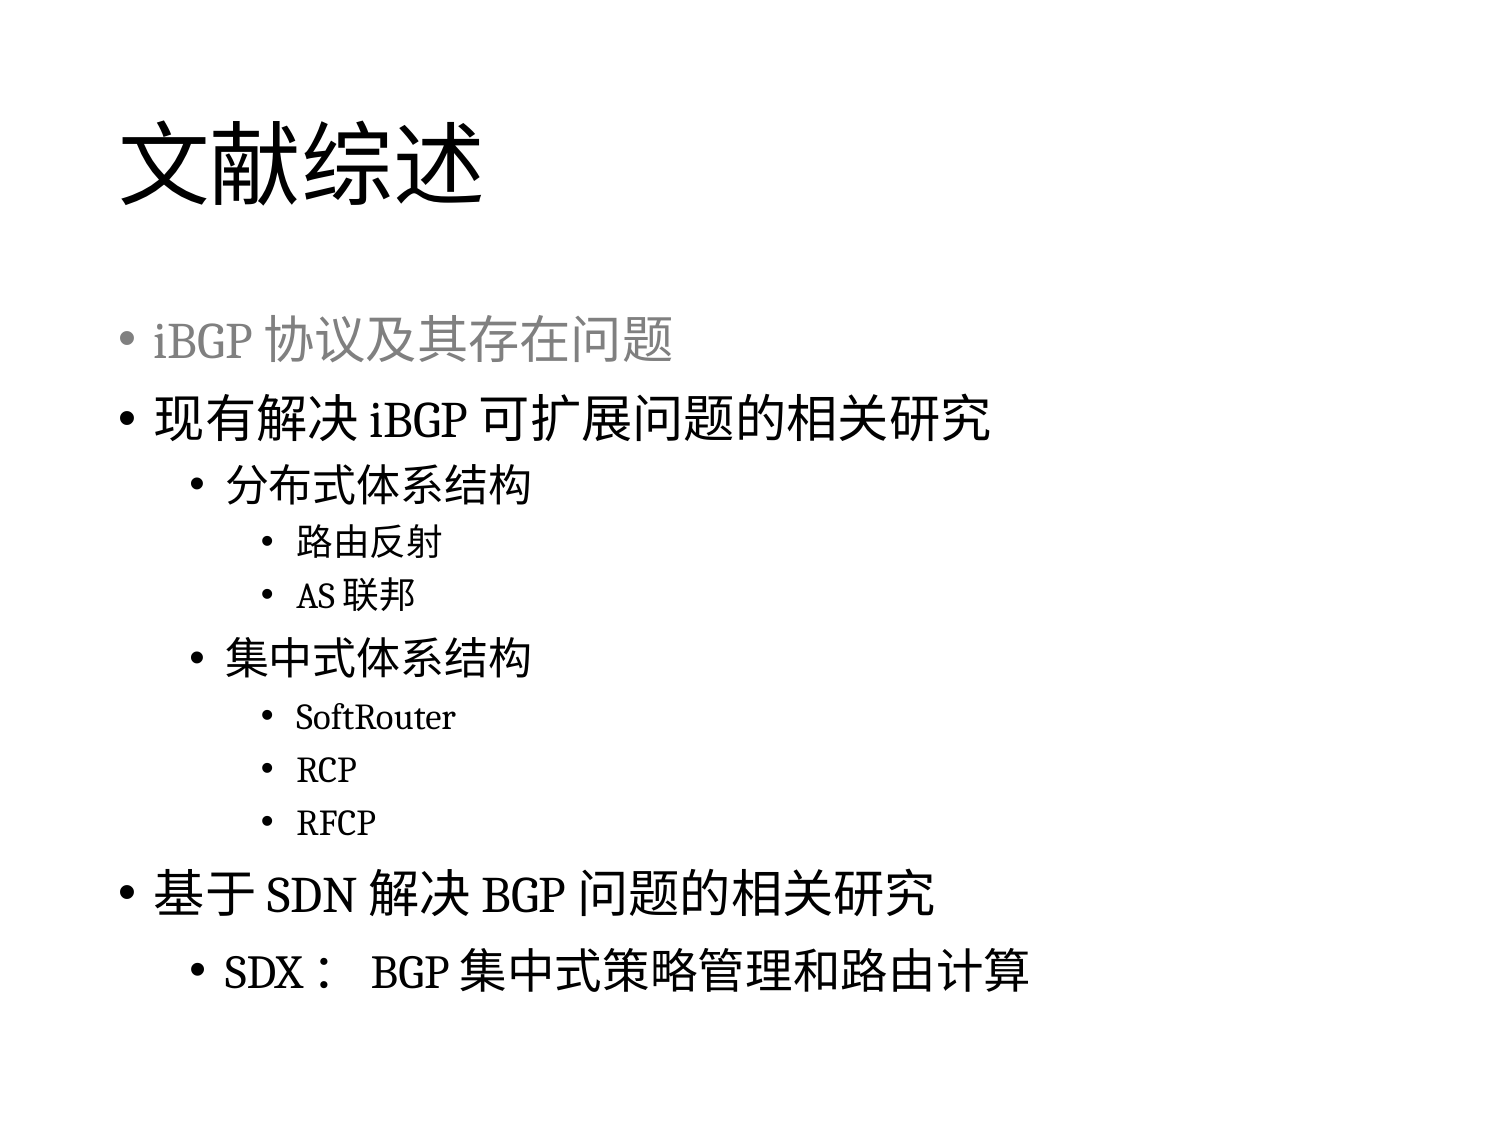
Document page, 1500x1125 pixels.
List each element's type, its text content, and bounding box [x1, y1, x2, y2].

title 文献综述 [103, 59, 1397, 278]
list iBGP协议及其存在问题 现有解决iBGP可扩展问题的相关研究 分布式体系结构 路由反射 AS联邦 集中式体系结构 SoftRouter RCP RFCP 基于SDN解决BGP问题的相关研究 SDX：BGP集中式策略管理和路由计算 [103, 299, 1397, 1014]
